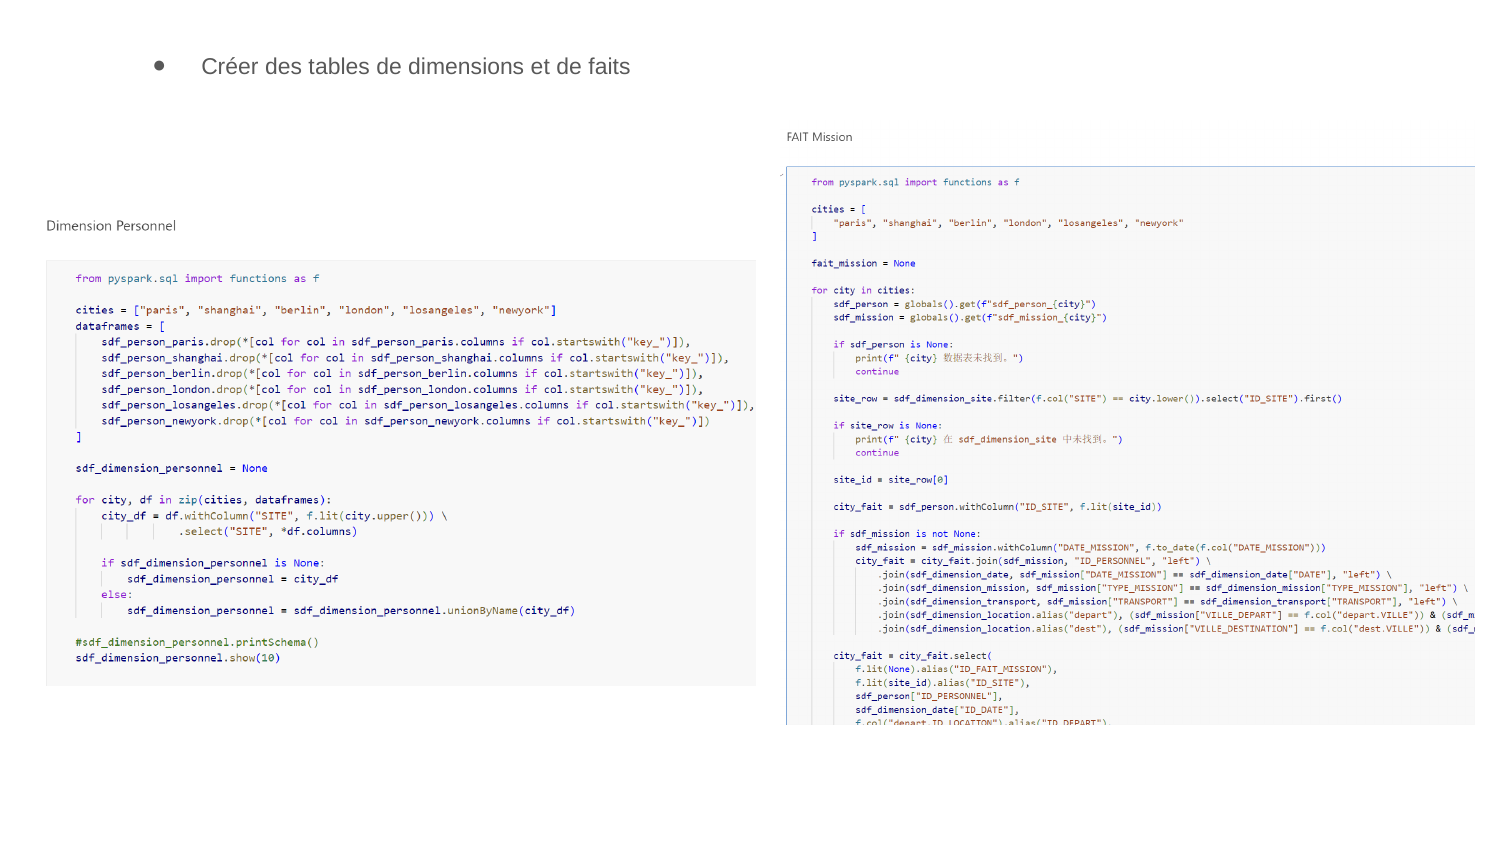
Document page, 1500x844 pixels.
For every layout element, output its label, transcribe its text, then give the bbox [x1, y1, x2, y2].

text_box Créer des tables de dimensions et de faits [111, 37, 1029, 93]
picture [779, 120, 1476, 726]
picture [32, 207, 756, 687]
